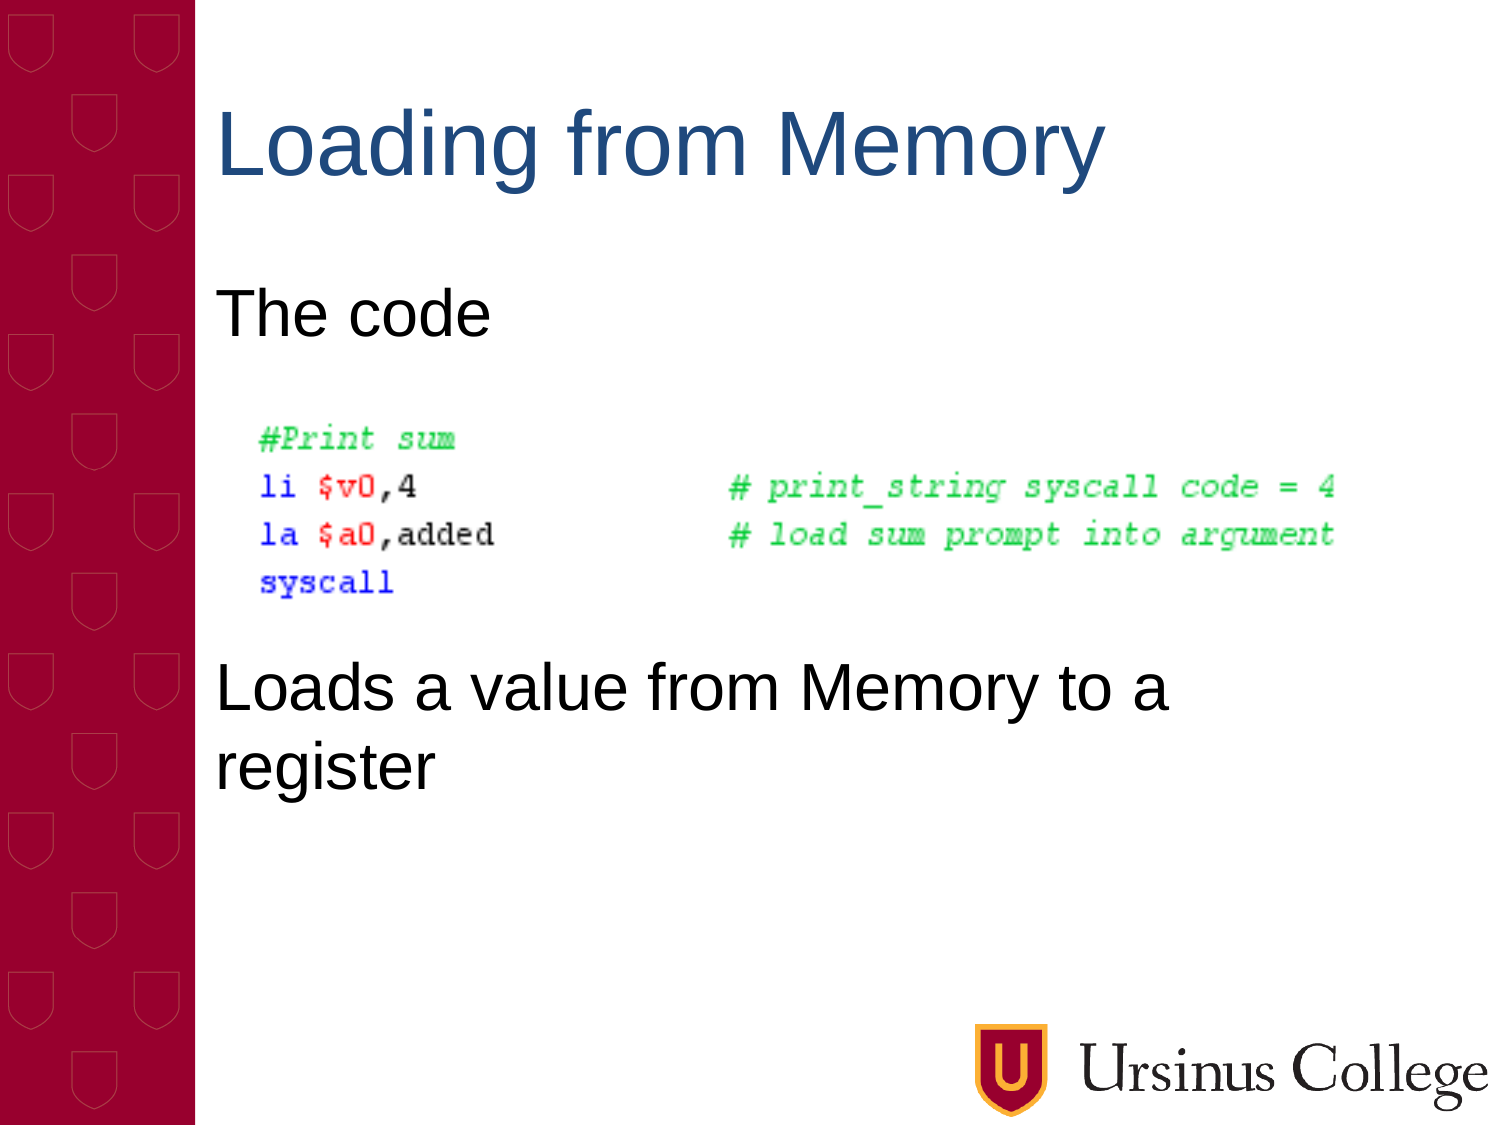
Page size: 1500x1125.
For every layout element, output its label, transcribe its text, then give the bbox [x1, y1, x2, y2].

list The code Loads a value from Memory to a register [200, 262, 1425, 988]
title Loading from Memory [200, 45, 1425, 233]
picture [975, 1024, 1488, 1117]
picture [212, 374, 1408, 636]
picture [0, 0, 196, 1125]
